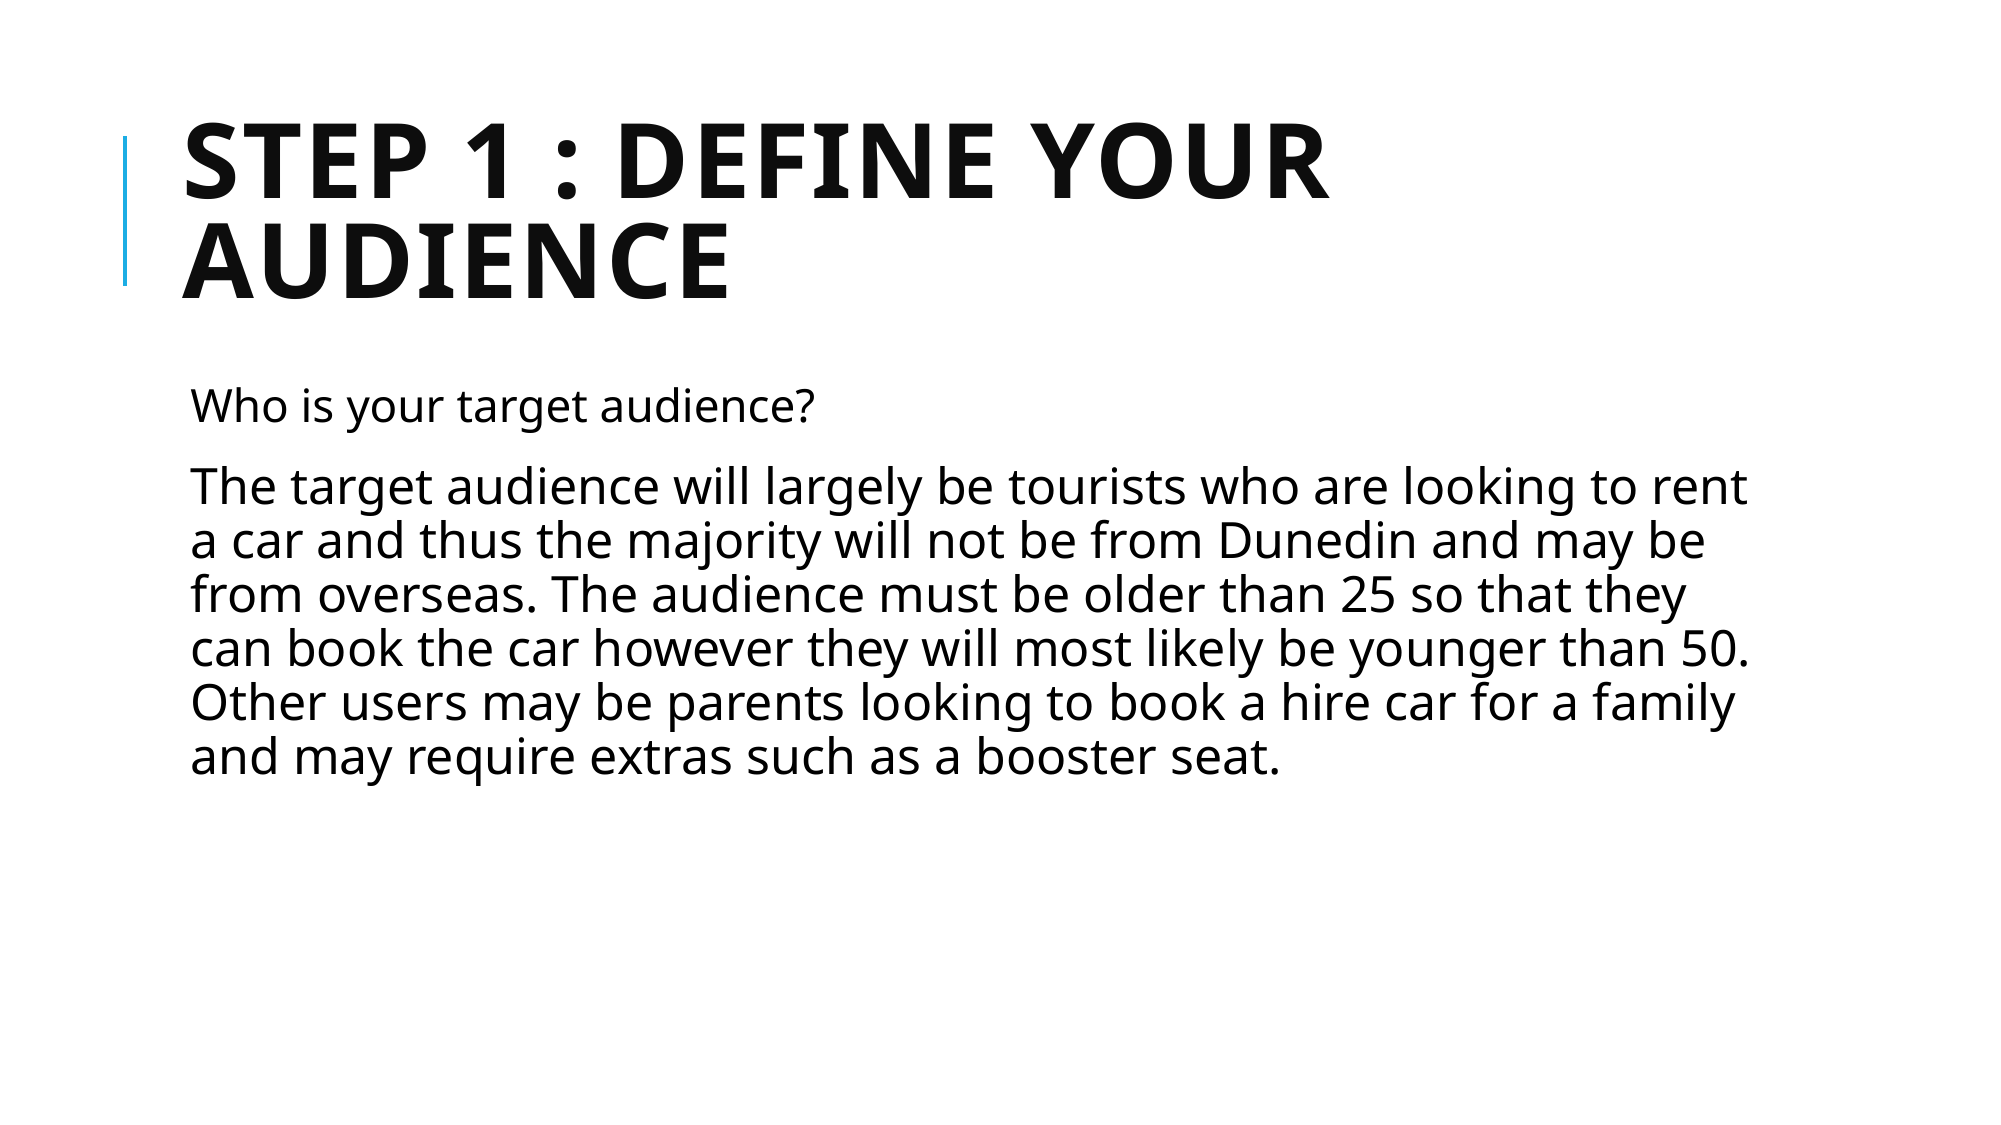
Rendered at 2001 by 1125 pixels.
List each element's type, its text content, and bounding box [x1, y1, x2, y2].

title Step 1 : Define your audience [168, 96, 1763, 342]
list Who is your target audience? The target audience will largely be tourists who are looking to rent a car and thus the majority will not be from Dunedin and may be from overseas. The audience must be older than 25 so that they can book the car however they will most likely be younger than 50. Other users may be parents looking to book a hire car for a family and may require extras such as a booster seat. [168, 375, 1763, 1035]
